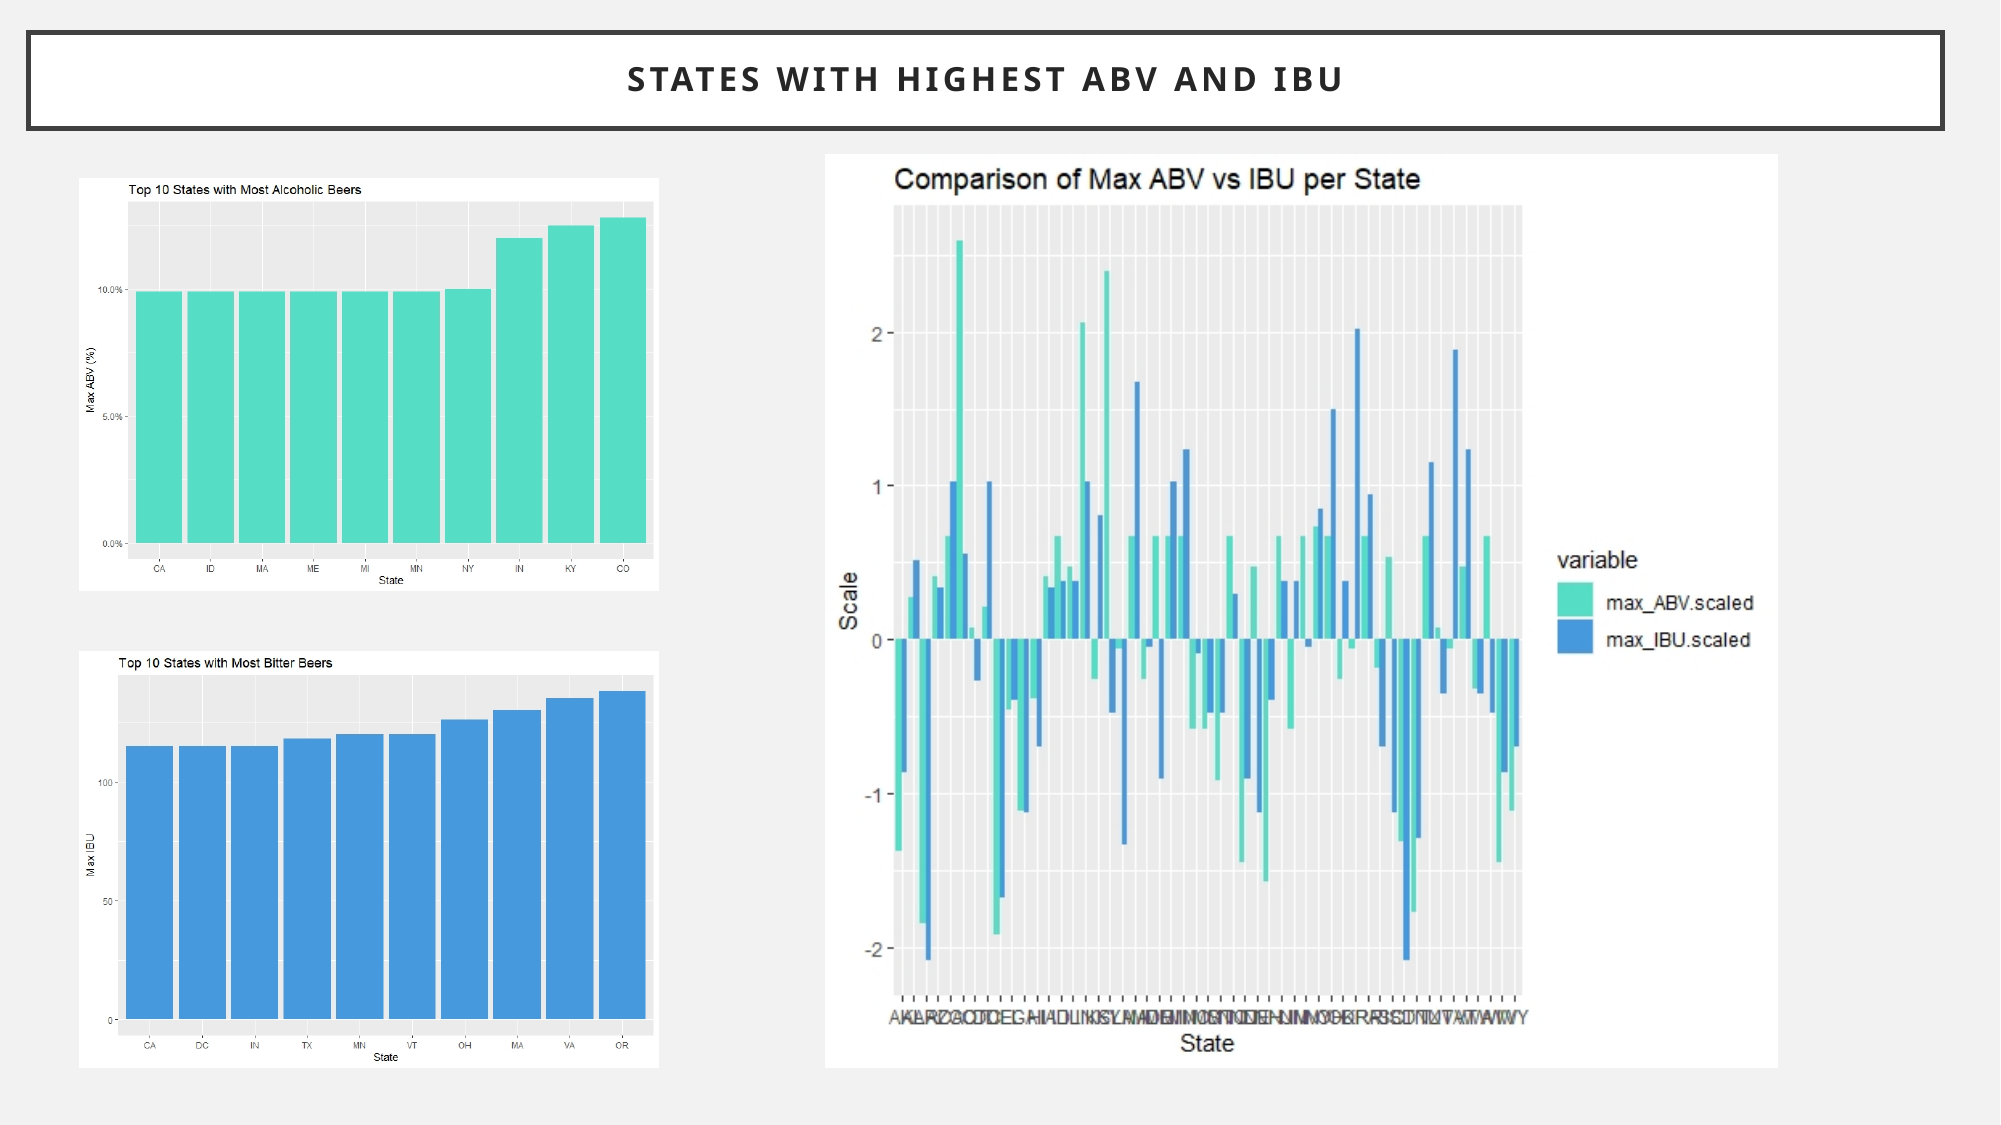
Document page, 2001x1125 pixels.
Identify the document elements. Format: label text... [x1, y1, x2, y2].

picture [79, 178, 659, 591]
title States with highest ABV and IBU [26, 30, 1945, 131]
picture [79, 651, 659, 1068]
picture [825, 154, 1778, 1068]
